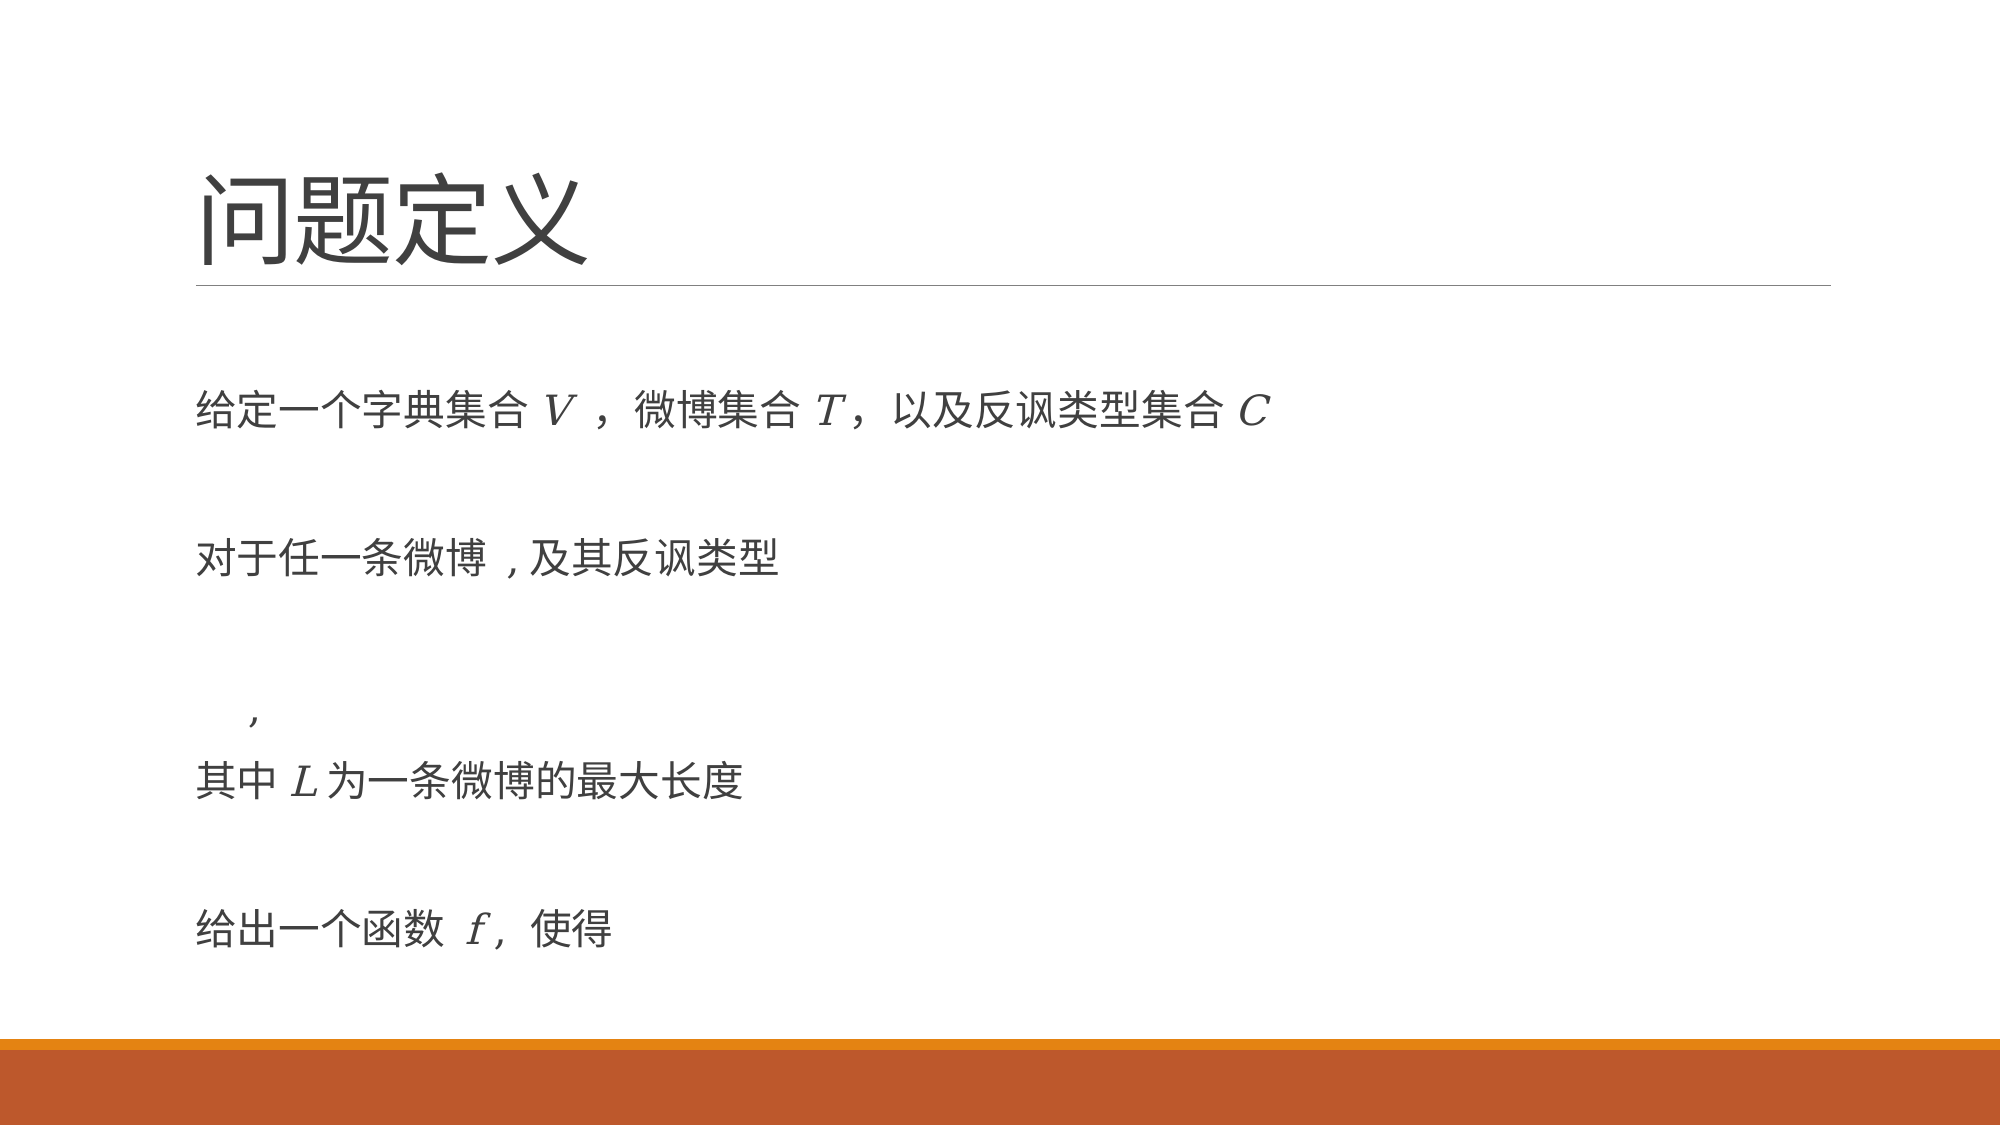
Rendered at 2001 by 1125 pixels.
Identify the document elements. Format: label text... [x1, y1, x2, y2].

title 问题定义 [180, 47, 1830, 285]
